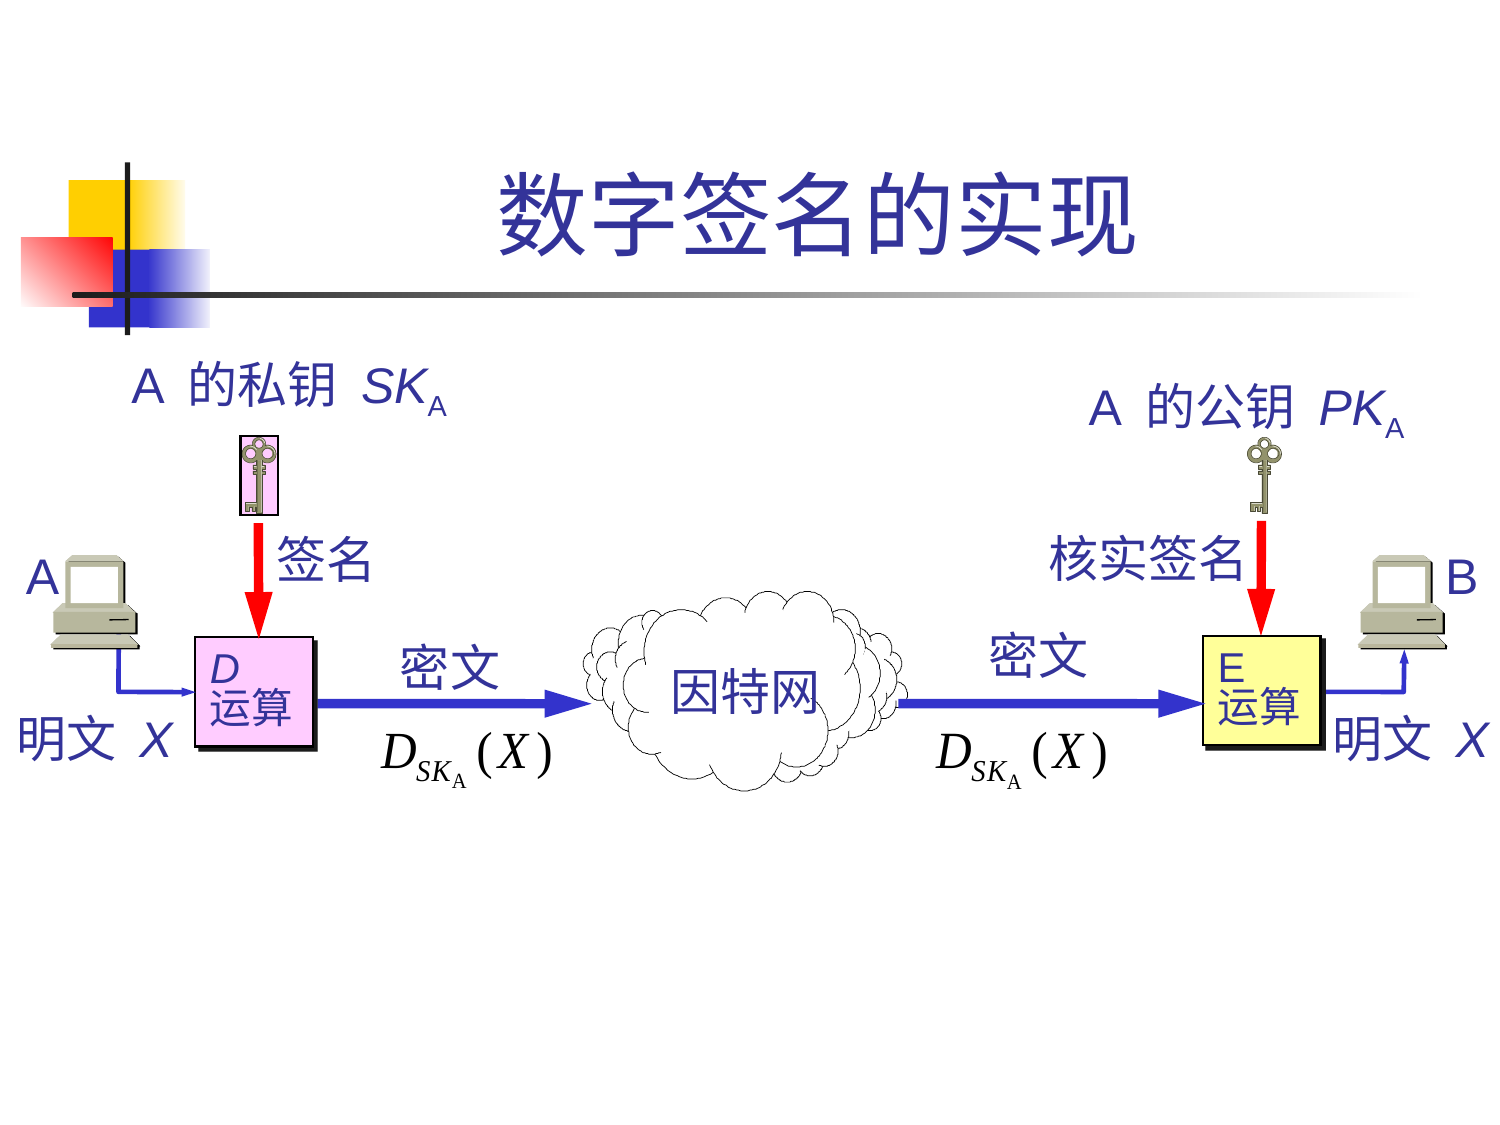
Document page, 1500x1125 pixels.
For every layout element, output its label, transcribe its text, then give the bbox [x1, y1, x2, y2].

text_box 核实签名 [1033, 520, 1264, 596]
text_box 密文 [973, 617, 1115, 693]
text_box D 运算 [195, 637, 313, 747]
text_box [318, 697, 573, 710]
title 数字签名的实现 [188, 35, 1468, 275]
text_box [118, 647, 196, 697]
text_box [917, 697, 1206, 710]
text_box A 的公钥 PKA [1073, 361, 1419, 452]
text_box [252, 523, 265, 639]
picture [1225, 457, 1304, 494]
text_box [1325, 658, 1409, 693]
text_box 明文 X [1, 699, 188, 775]
picture [220, 457, 298, 494]
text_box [1357, 554, 1448, 650]
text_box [578, 586, 912, 799]
text_box E 运算 [1202, 635, 1321, 745]
text_box [1254, 596, 1268, 635]
text_box 密文 [385, 629, 527, 703]
text_box 签名 [261, 521, 403, 597]
text_box B [1430, 537, 1494, 613]
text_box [50, 554, 141, 650]
text_box 明文 X [1317, 699, 1500, 775]
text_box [371, 715, 562, 799]
text_box A [11, 537, 75, 613]
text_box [926, 715, 1117, 800]
text_box A 的私钥 SKA [116, 339, 462, 430]
